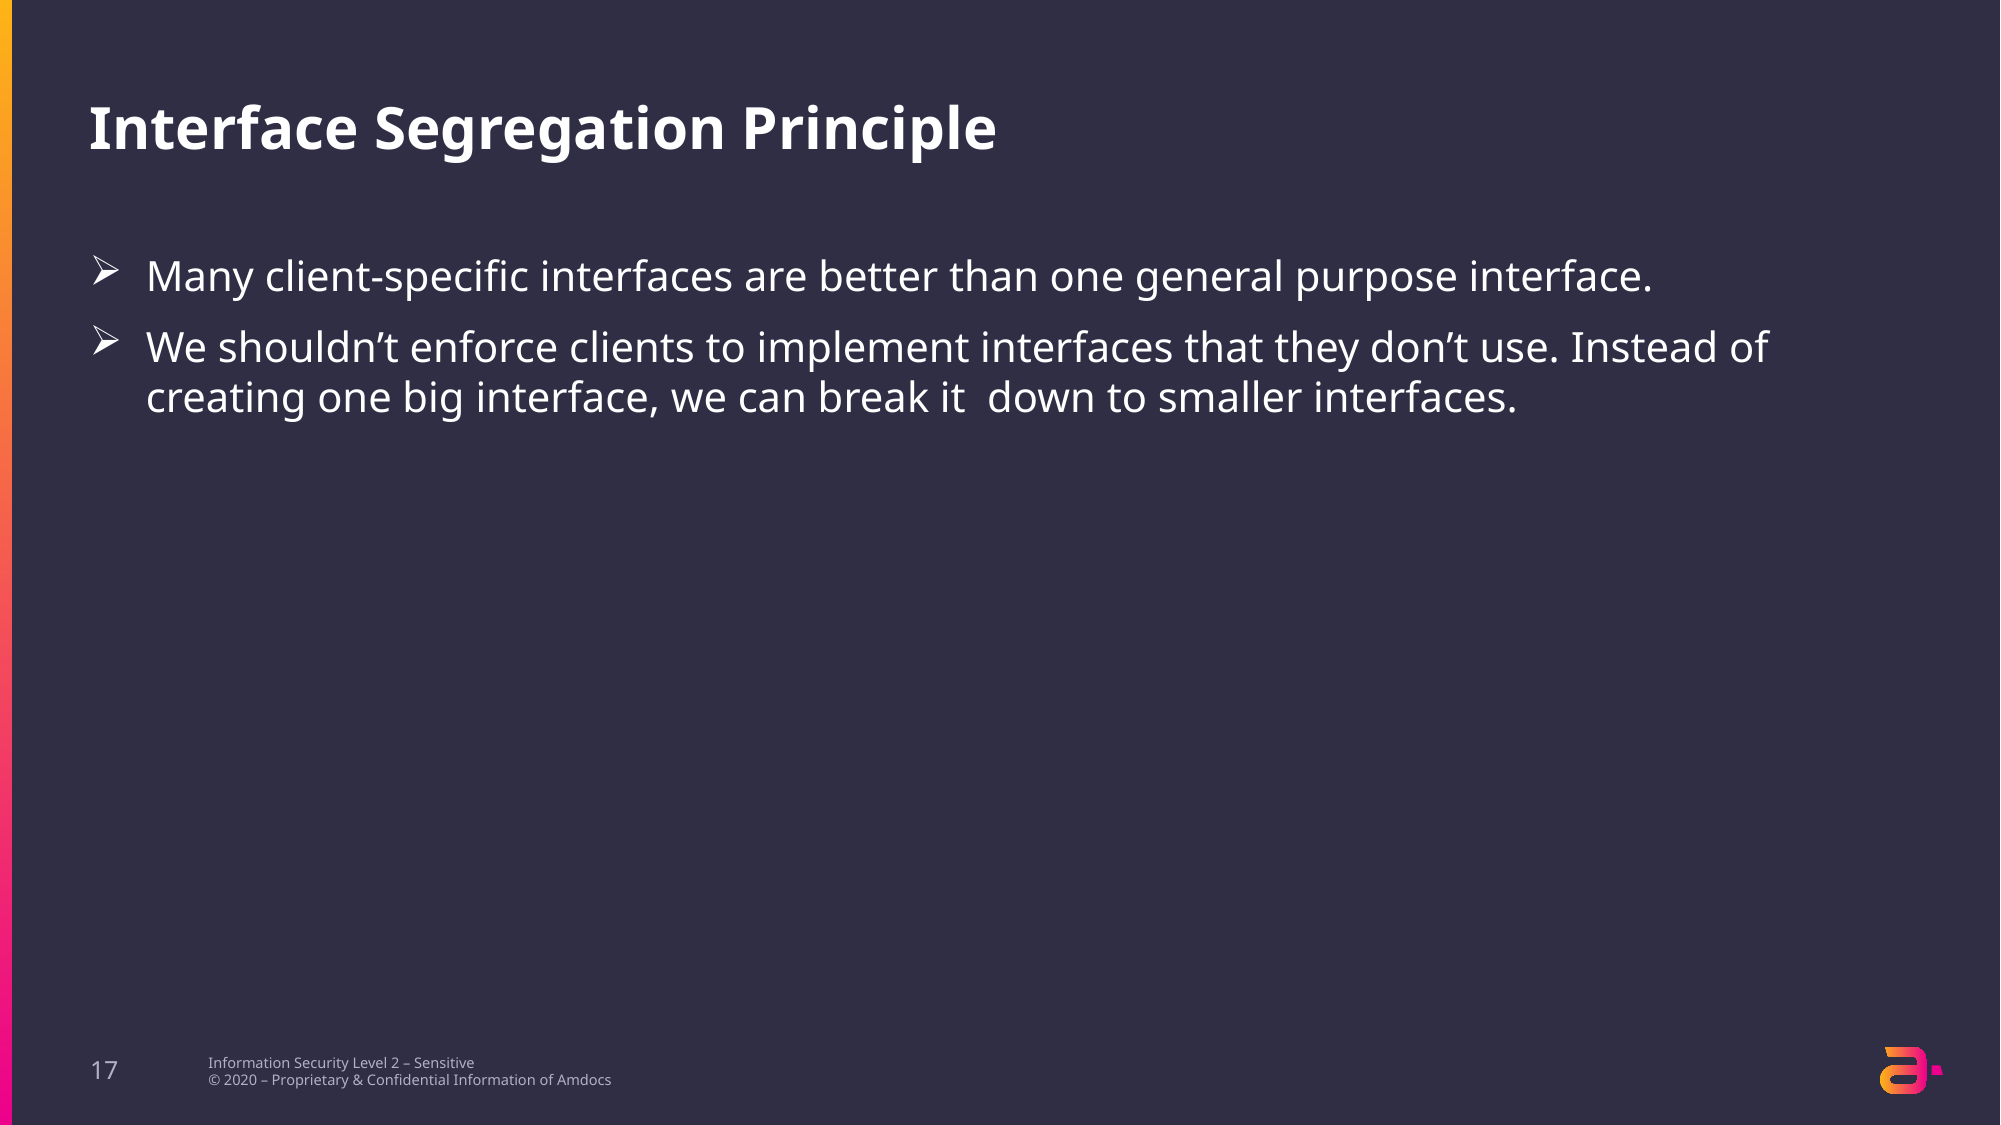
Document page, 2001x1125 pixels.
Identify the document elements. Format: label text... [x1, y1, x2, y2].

title Interface Segregation Principle [89, 91, 1910, 165]
list Many client-specific interfaces are better than one general purpose interface. We shouldn’t enforce clients to implement interfaces that they don’t use. Instead of creating one big interface, we can break it down to smaller interfaces. [89, 249, 1910, 423]
